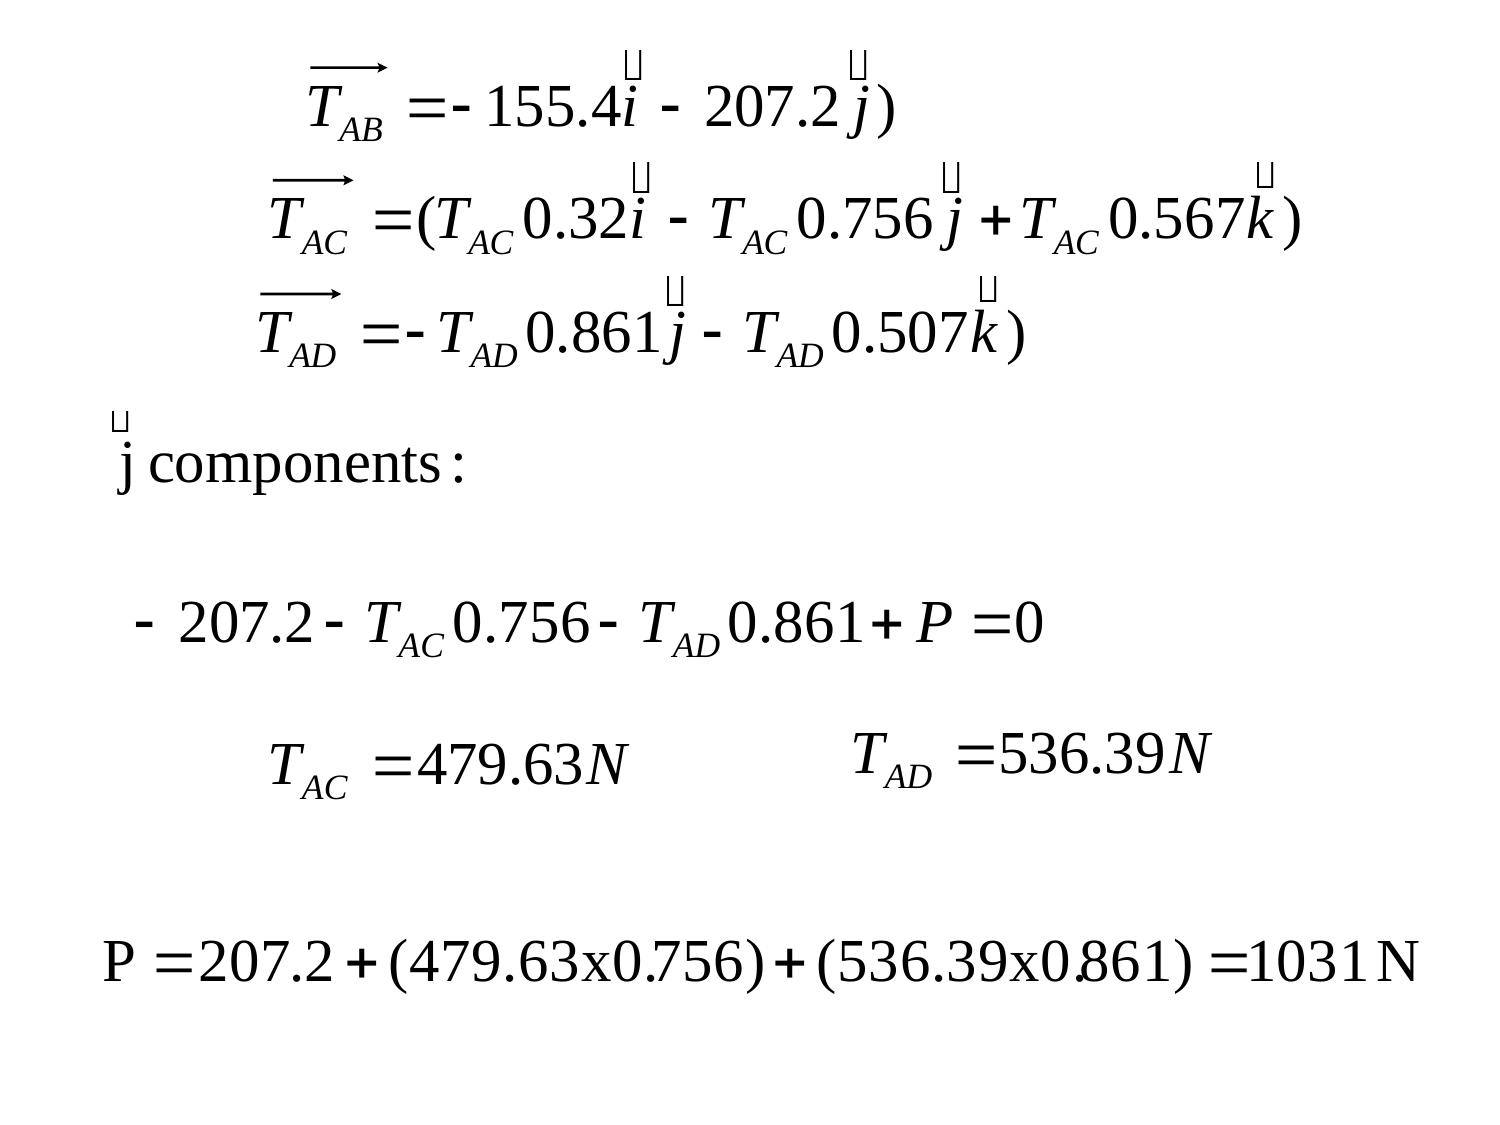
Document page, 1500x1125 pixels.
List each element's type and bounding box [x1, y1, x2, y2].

text_box [844, 712, 1226, 800]
text_box [262, 723, 643, 816]
text_box [92, 924, 1431, 1007]
text_box [124, 581, 1058, 674]
text_box [99, 410, 536, 509]
text_box [299, 49, 909, 152]
text_box [249, 276, 1036, 379]
text_box [262, 162, 1312, 270]
